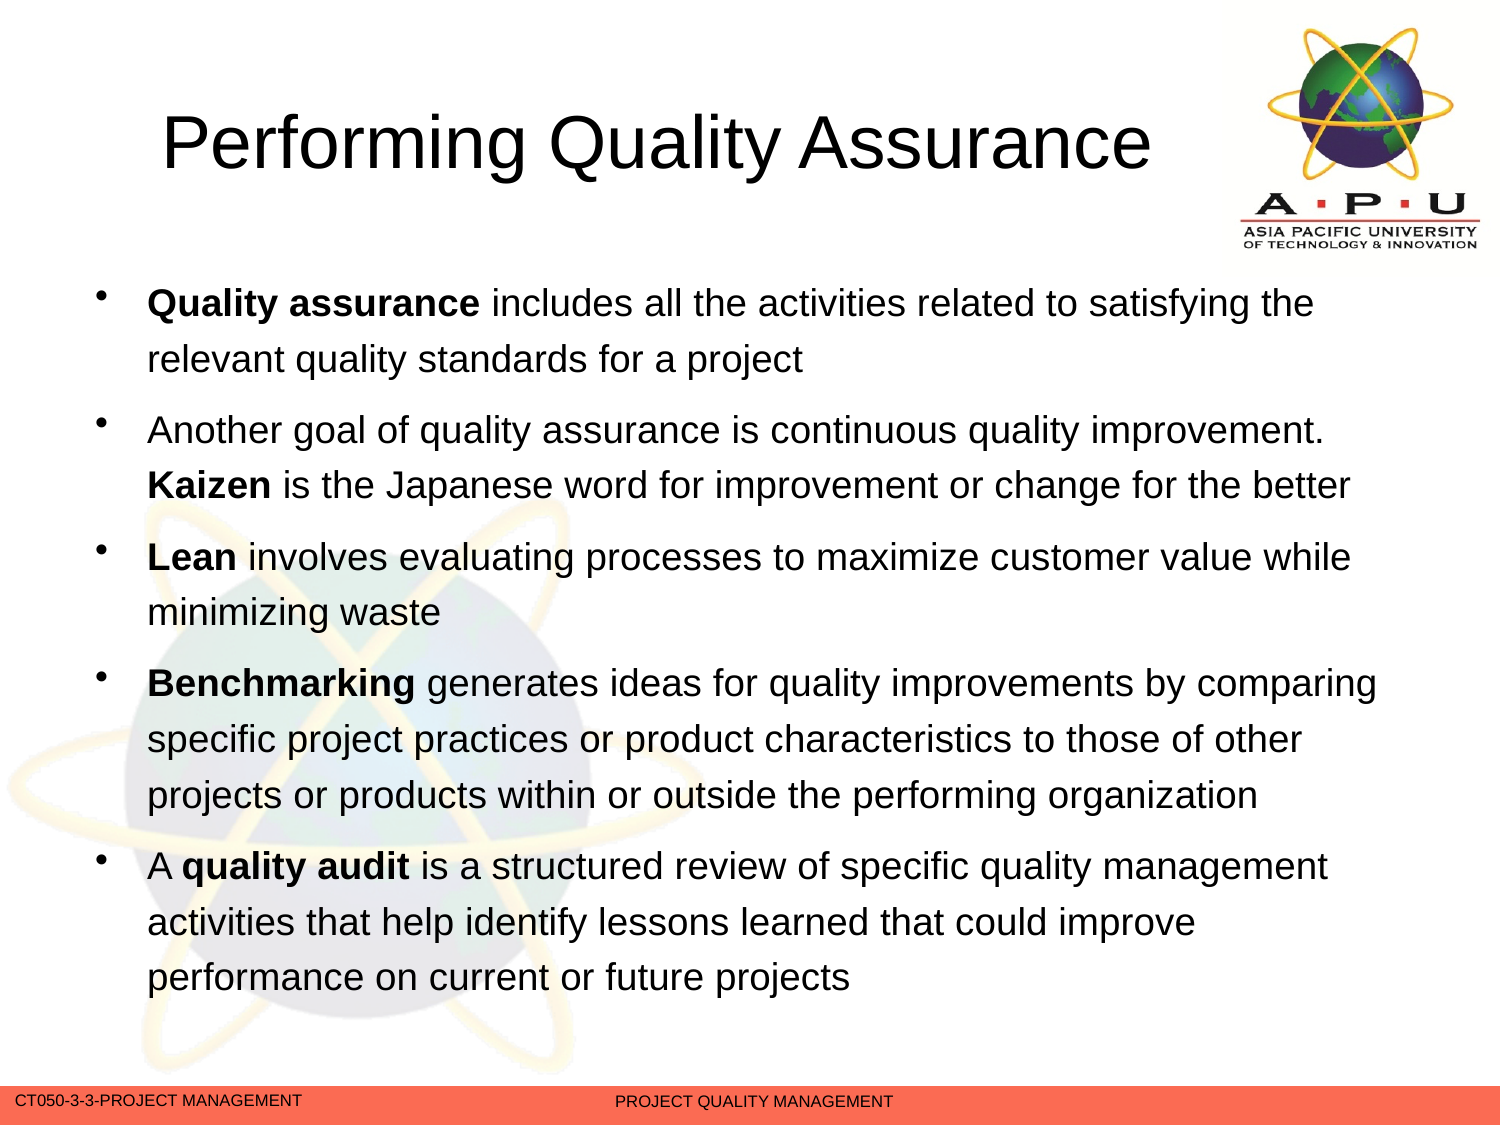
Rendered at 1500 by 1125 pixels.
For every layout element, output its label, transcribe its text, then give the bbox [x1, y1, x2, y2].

picture [1222, 0, 1500, 277]
list Quality assurance includes all the activities related to satisfying the relevant quality standards for a project Another goal of quality assurance is continuous quality improvement. Kaizen is the Japanese word for improvement or change for the better Lean involves evaluating processes to maximize customer value while minimizing waste Benchmarking generates ideas for quality improvements by comparing specific project practices or product characteristics to those of other projects or products within or outside the performing organization A quality audit is a structured review of specific quality management activities that help identify lessons learned that could improve performance on current or future projects [79, 260, 1430, 1085]
title Performing Quality Assurance [79, 45, 1235, 233]
